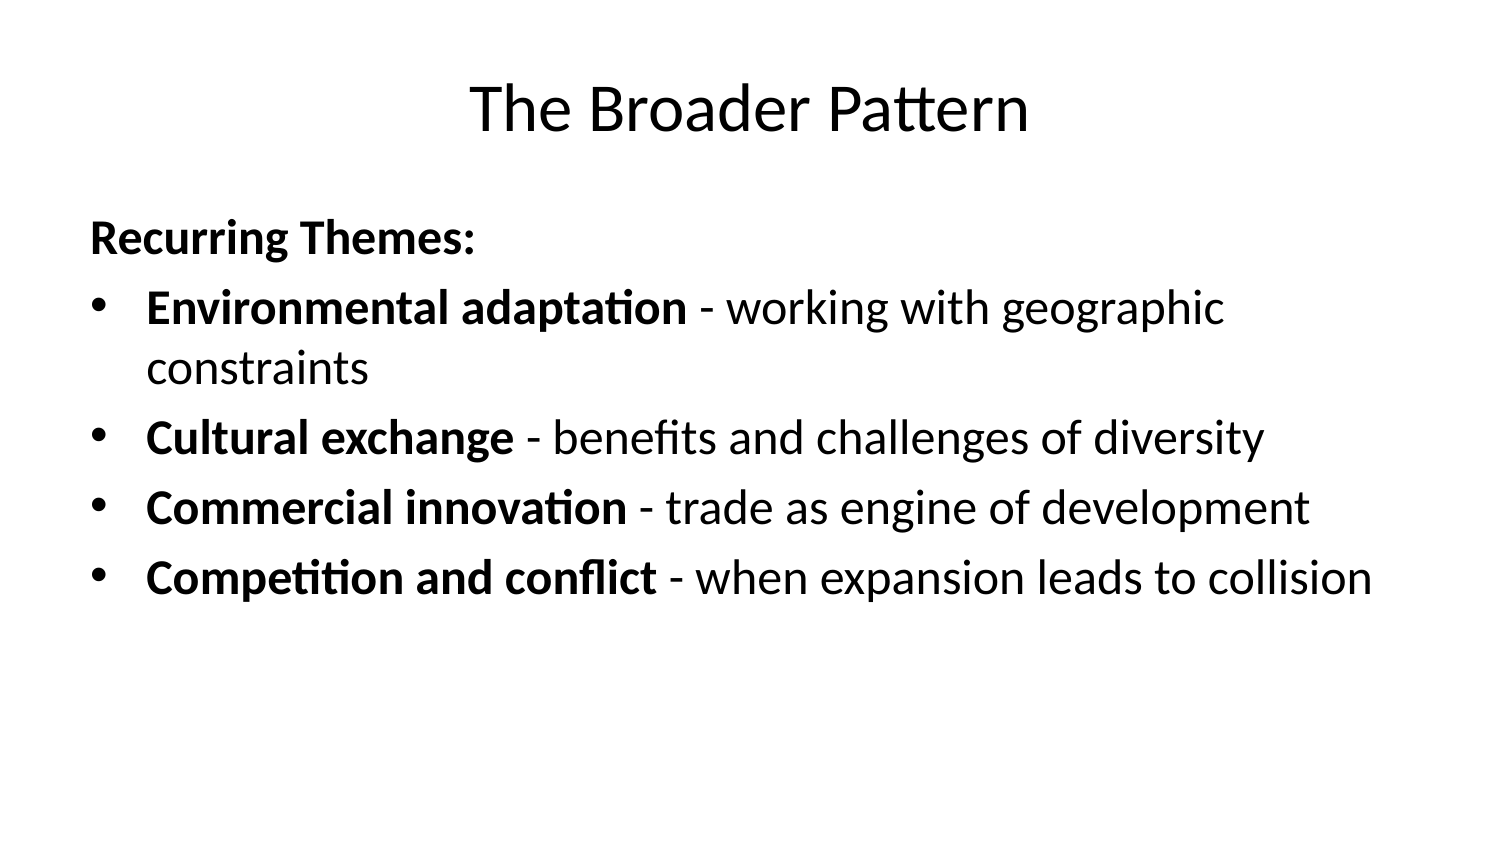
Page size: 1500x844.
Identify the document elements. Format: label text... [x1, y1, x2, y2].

list Recurring Themes: Environmental adaptation - working with geographic constraints Cultural exchange - benefits and challenges of diversity Commercial innovation - trade as engine of development Competition and conflict - when expansion leads to collision [75, 196, 1425, 754]
title The Broader Pattern [75, 33, 1425, 175]
